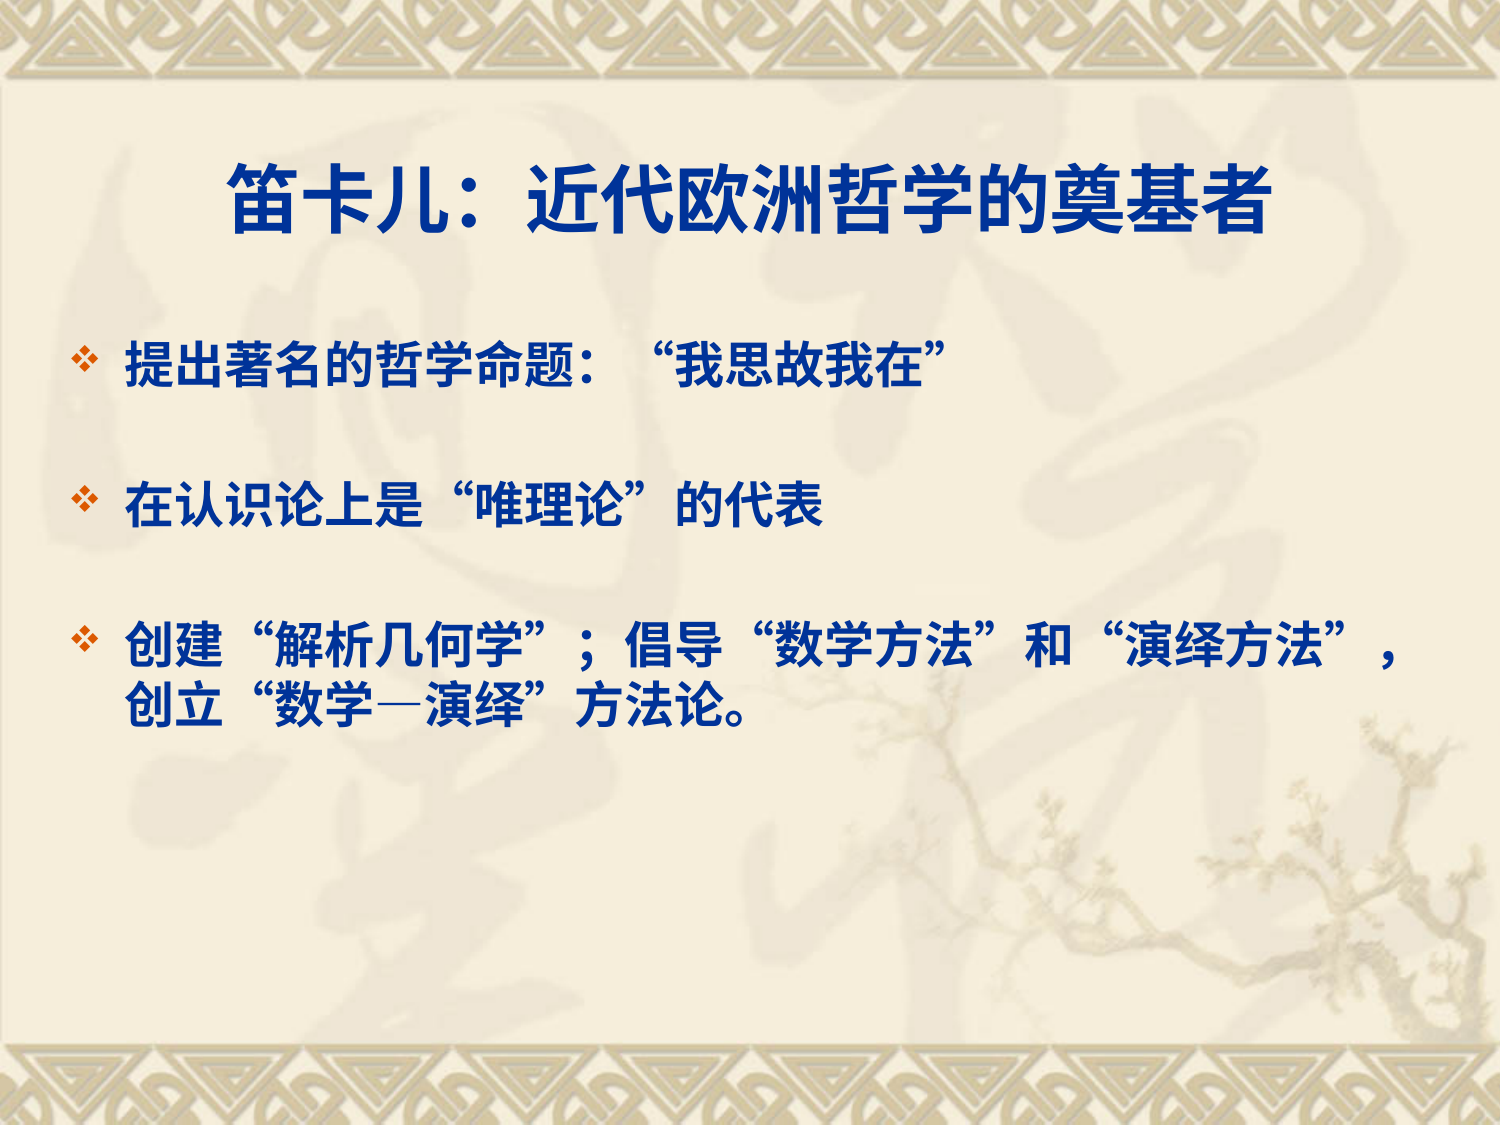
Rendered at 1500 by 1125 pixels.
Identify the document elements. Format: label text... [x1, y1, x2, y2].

title 笛卡儿：近代欧洲哲学的奠基者 [53, 103, 1447, 291]
list 提出著名的哲学命题：“我思故我在” 在认识论上是“唯理论”的代表 创建“解析几何学”；倡导“数学方法”和“演绎方法”，创立“数学—演绎”方法论。 [53, 326, 1447, 996]
picture [0, 0, 1500, 1125]
